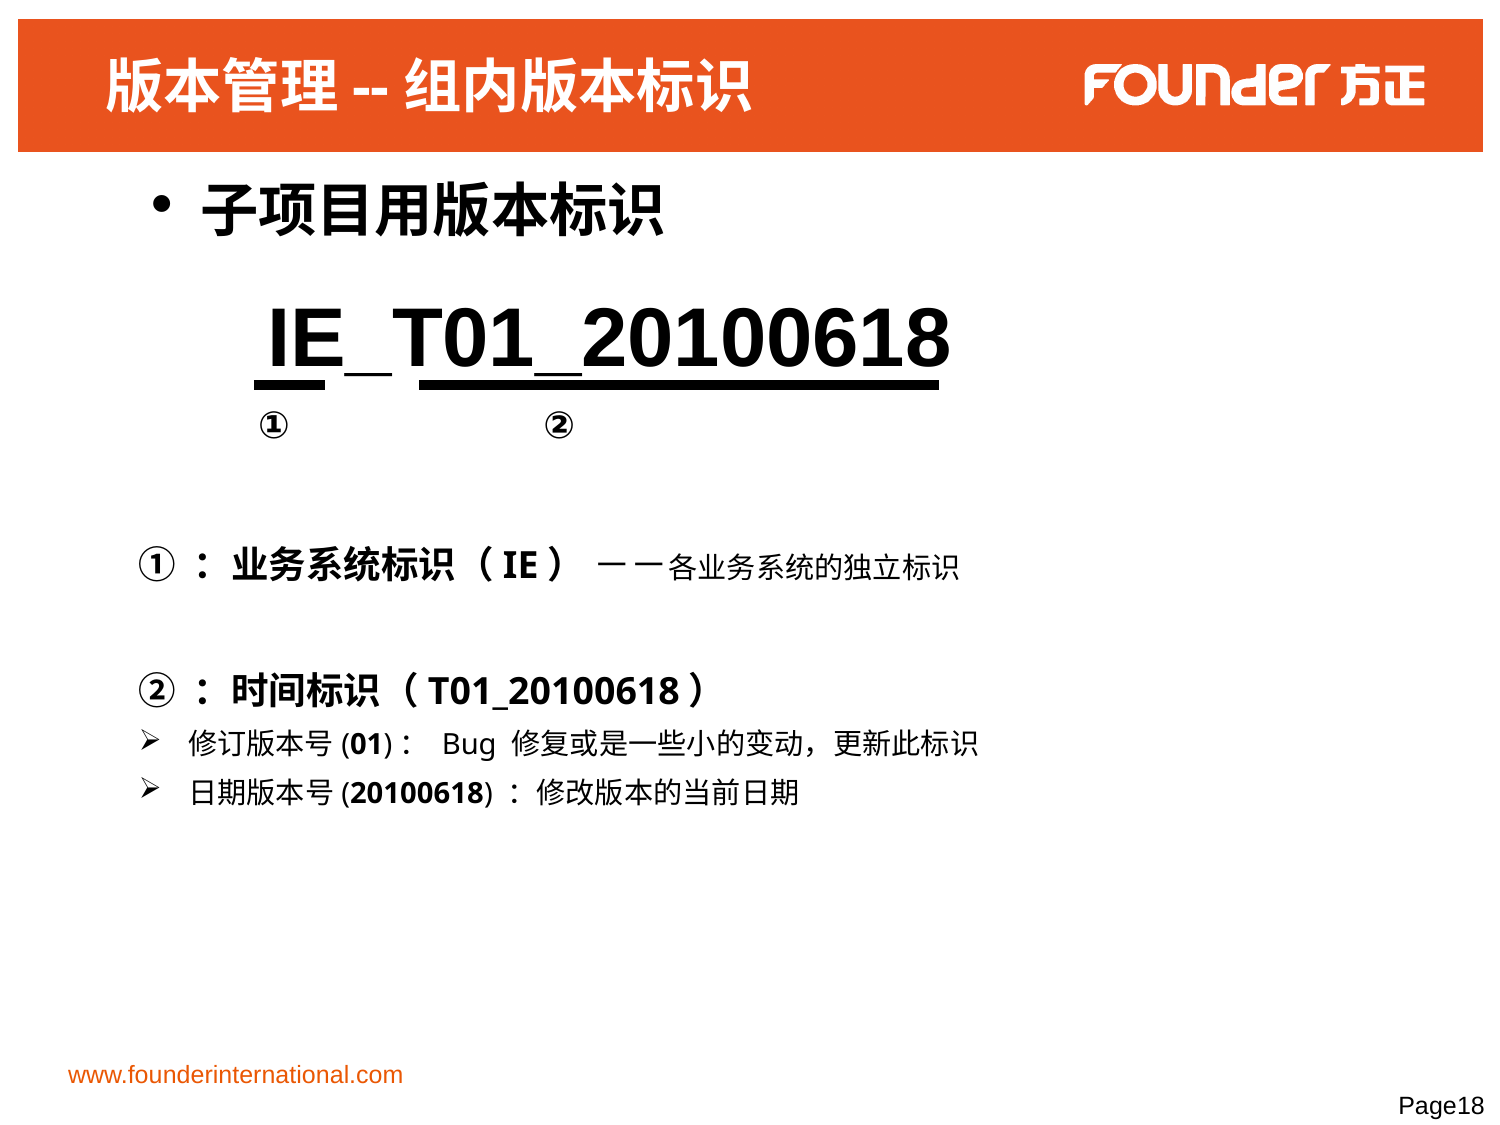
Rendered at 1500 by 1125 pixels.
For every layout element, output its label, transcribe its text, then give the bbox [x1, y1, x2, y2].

title 版本管理--组内版本标识 [90, 30, 1117, 138]
slide_number Page18 [1275, 1081, 1500, 1125]
list 子项目用版本标识 IE_T01_20100618 ① ② [135, 136, 1211, 457]
footer www.founderinternational.com [52, 1051, 529, 1125]
text_box ① ：业务系统标识（IE） －－各业务系统的独立标识 ② ：时间标识（T01_20100618） 修订版本号(01)： Bug 修复或是一些小的变动，更新此标识 日期版本号(20100618) ：修改版本的当前日期 [122, 513, 1303, 971]
